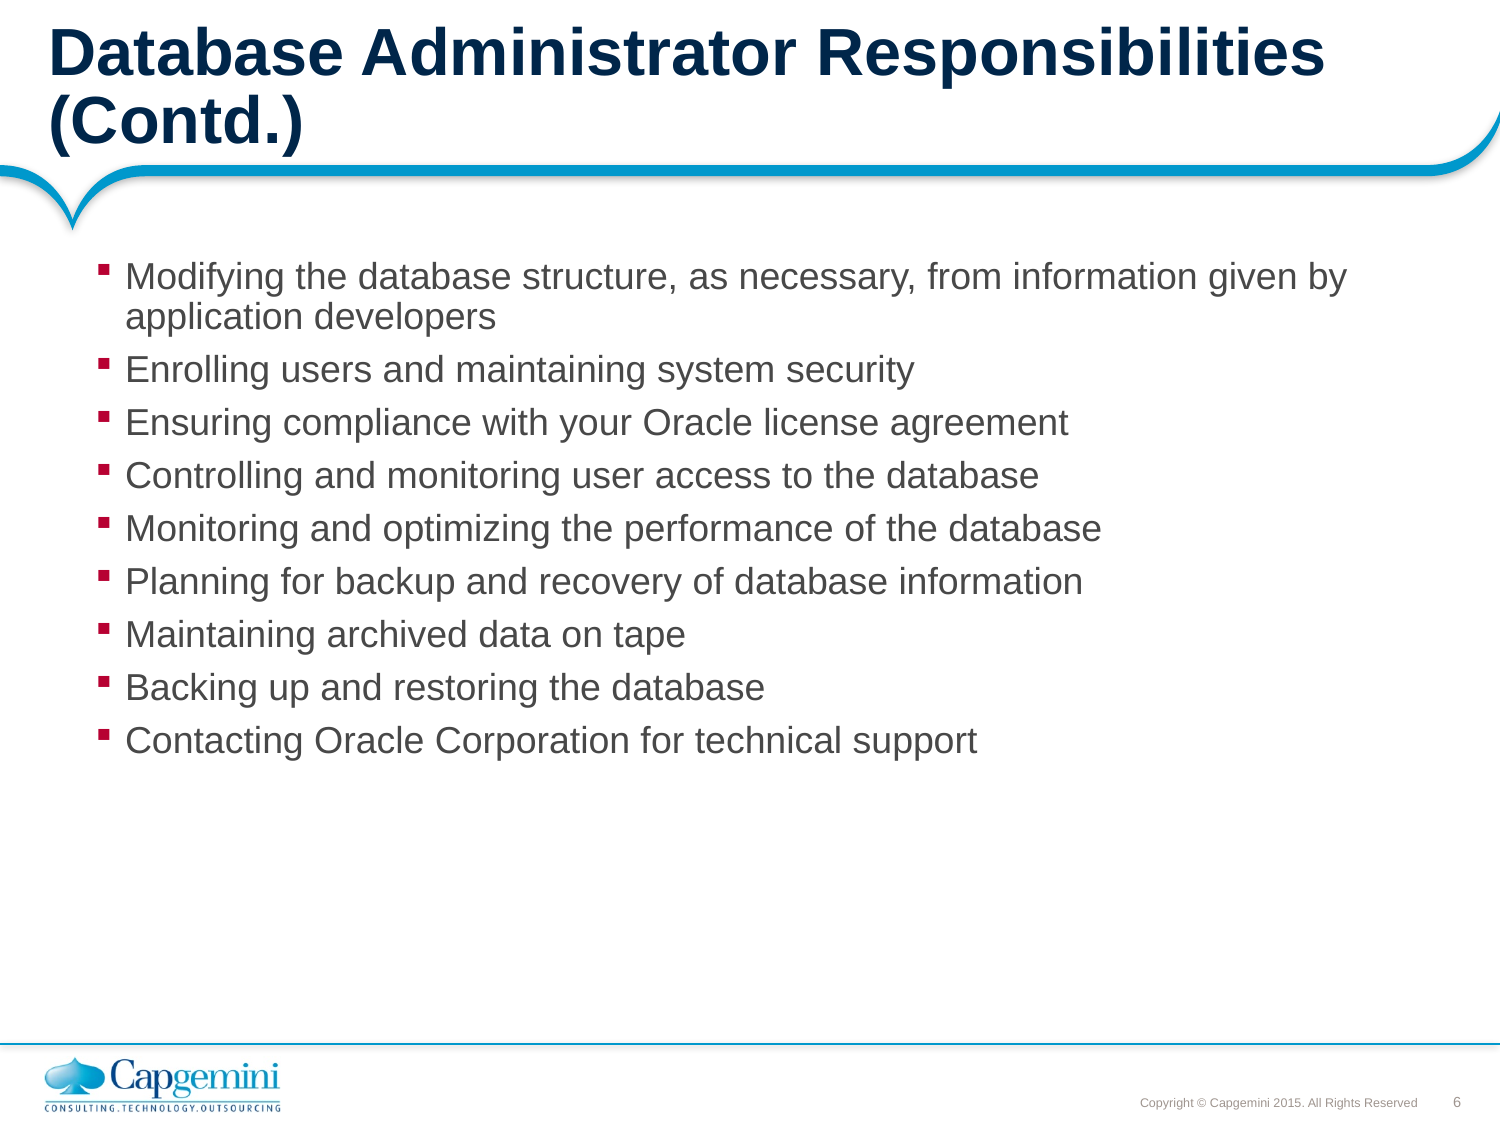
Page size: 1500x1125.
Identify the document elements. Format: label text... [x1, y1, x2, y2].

title Database Administrator Responsibilities (Contd.) [0, 6, 1500, 171]
picture [44, 1056, 281, 1113]
list Modifying the database structure, as necessary, from information given by application developers Enrolling users and maintaining system security Ensuring compliance with your Oracle license agreement Controlling and monitoring user access to the database Monitoring and optimizing the performance of the database Planning for backup and recovery of database information Maintaining archived data on tape Backing up and restoring the database Contacting Oracle Corporation for technical support [48, 245, 1500, 1007]
